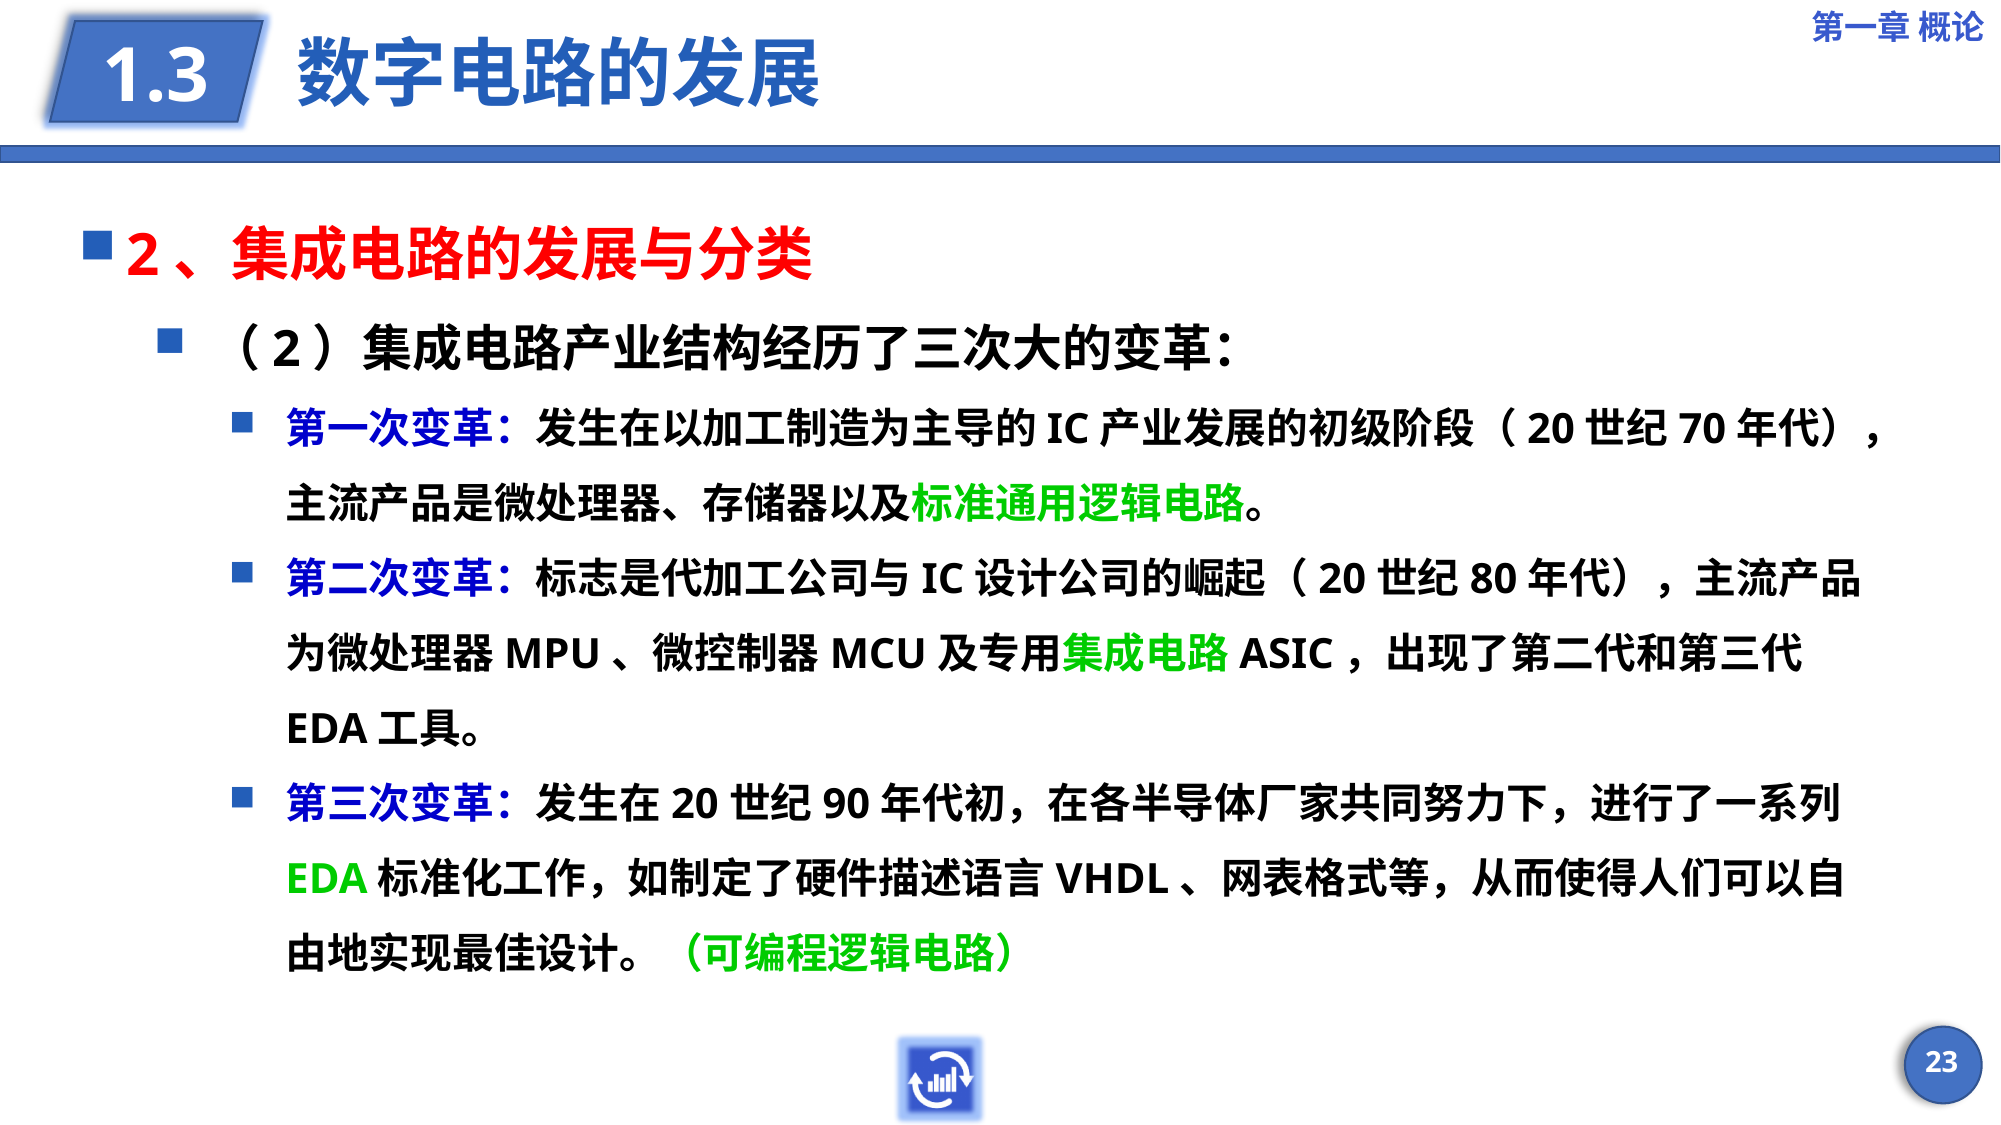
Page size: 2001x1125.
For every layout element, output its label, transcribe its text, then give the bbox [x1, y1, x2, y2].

title 数字电路的发展 [281, 16, 1592, 137]
text_box 1.3 [48, 20, 264, 123]
footer 第一章 概论 [1703, 0, 2000, 60]
picture [903, 1042, 978, 1117]
slide_number 23 [1895, 1033, 1989, 1094]
text_box 2、集成电路的发展与分类 （2）集成电路产业结构经历了三次大的变革： 第一次变革：发生在以加工制造为主导的IC产业发展的初级阶段（20世纪70年代），主流产品是微处理器、存储器以及标准通用逻辑电路。 第二次变革：标志是代加工公司与IC设计公司的崛起（20世纪80年代），主流产品为微处理器MPU、微控制器MCU及专用集成电路ASIC，出现了第二代和第三代EDA工具。 第三次变革：发生在20世纪90年代初，在各半导体厂家共同努力下，进行了一系列EDA标准化工作，如制定了硬件描述语言VHDL、网表格式等，从而使得人们可以自由地实现最佳设计。（可编程逻辑电路） [64, 174, 1899, 984]
